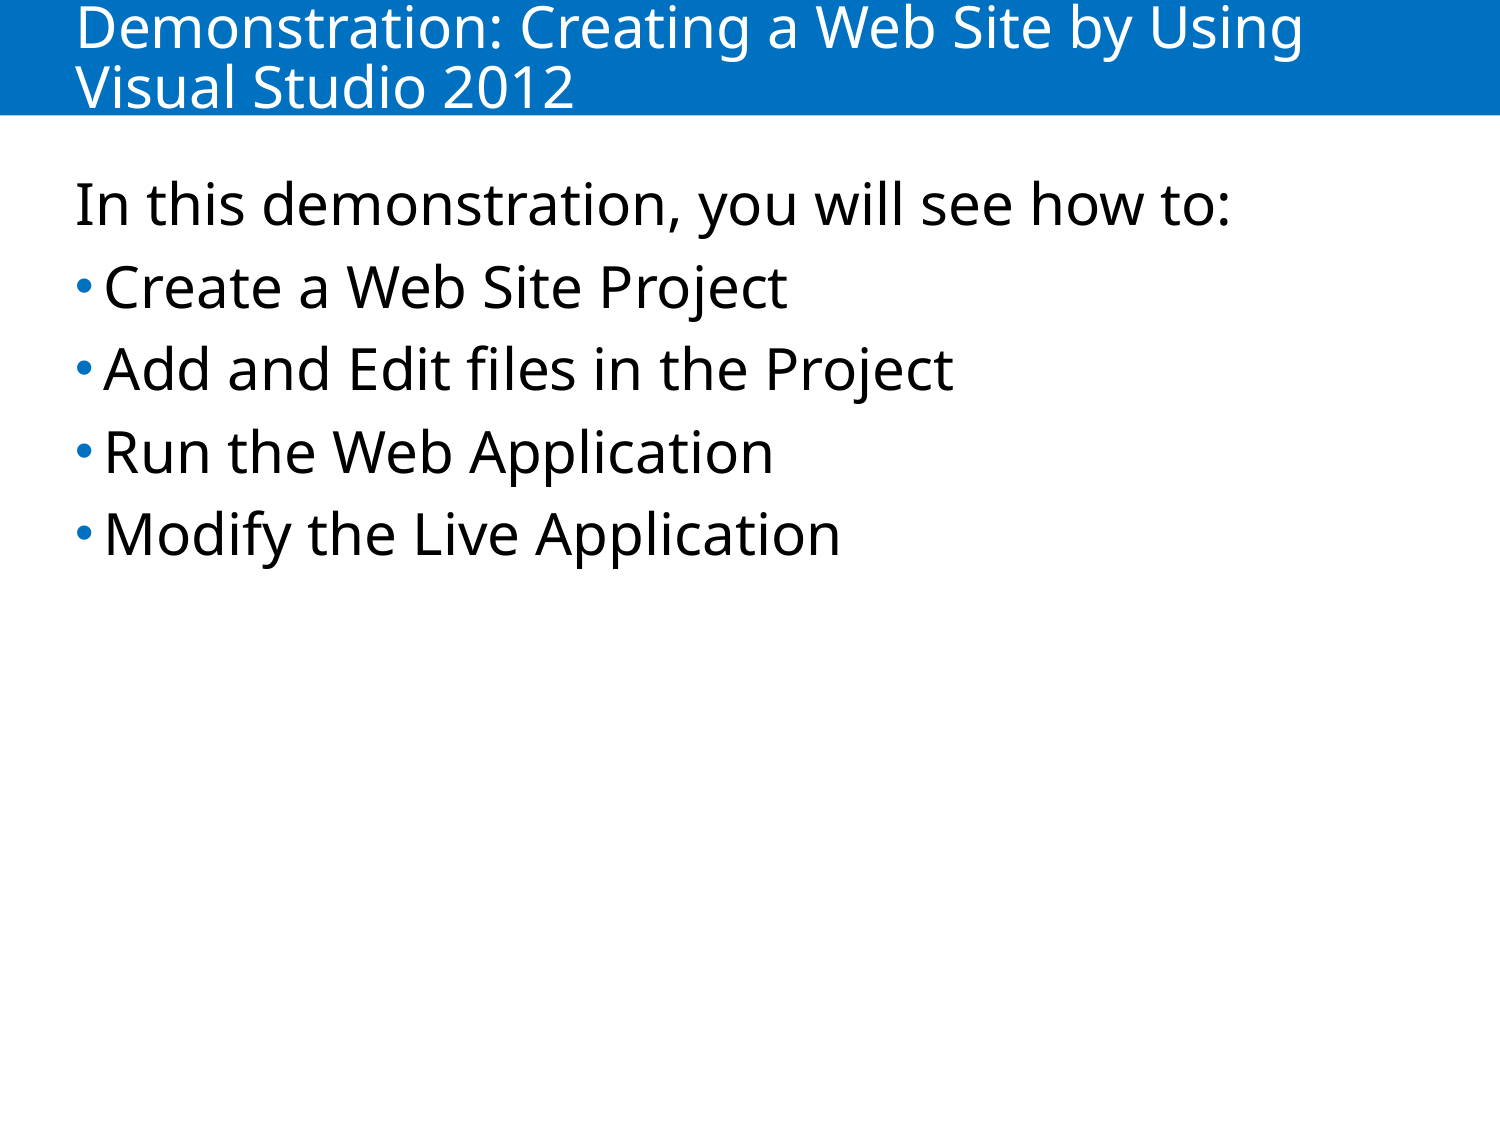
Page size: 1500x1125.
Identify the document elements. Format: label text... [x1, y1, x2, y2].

title Demonstration: Creating a Web Site by Using Visual Studio 2012 [75, 0, 1471, 122]
text_box In this demonstration, you will see how to: Create a Web Site Project Add and Edit files in the Project Run the Web Application Modify the Live Application [75, 167, 1408, 1012]
